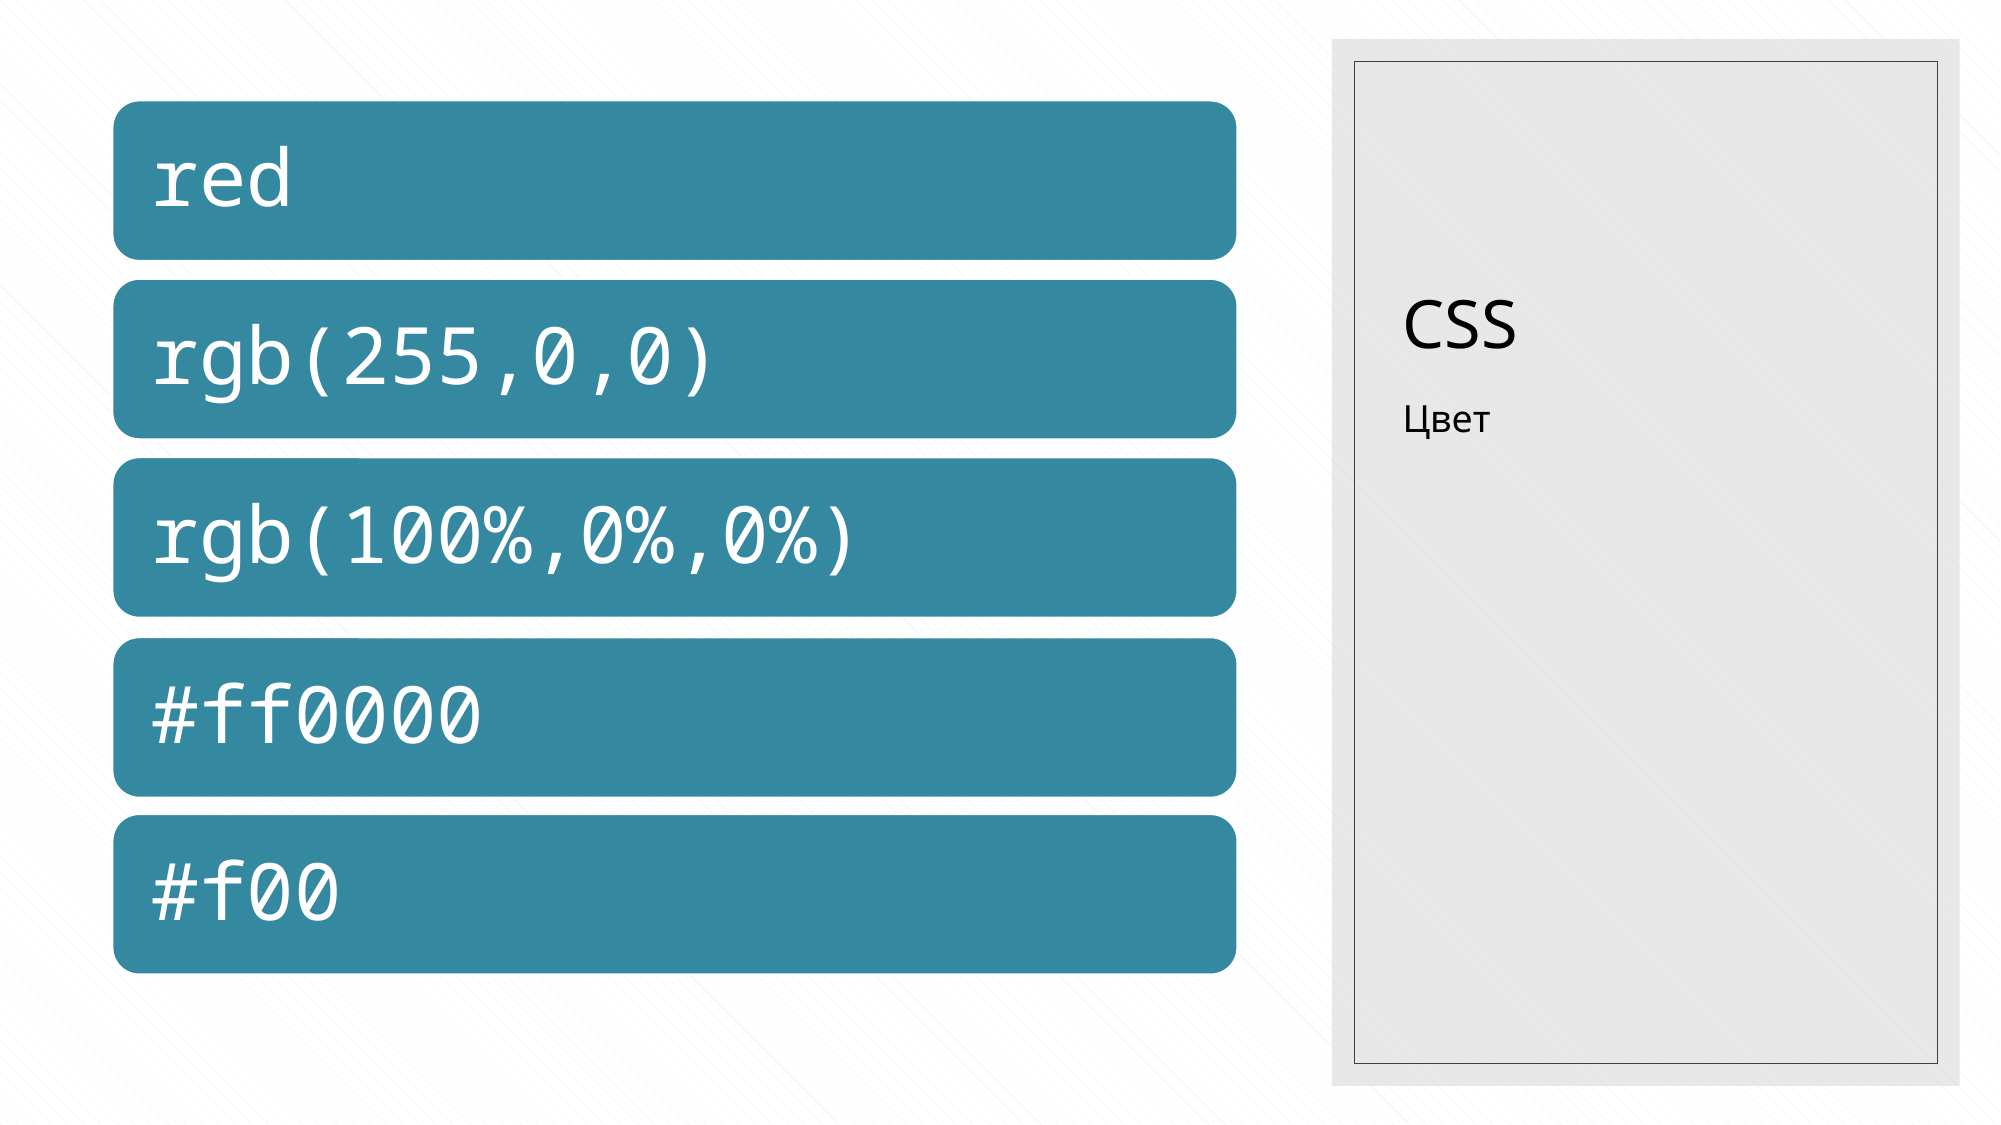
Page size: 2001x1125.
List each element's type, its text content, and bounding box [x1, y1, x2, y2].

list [112, 99, 1238, 975]
title CSS [1387, 99, 1907, 370]
list Цвет [1387, 383, 1907, 975]
